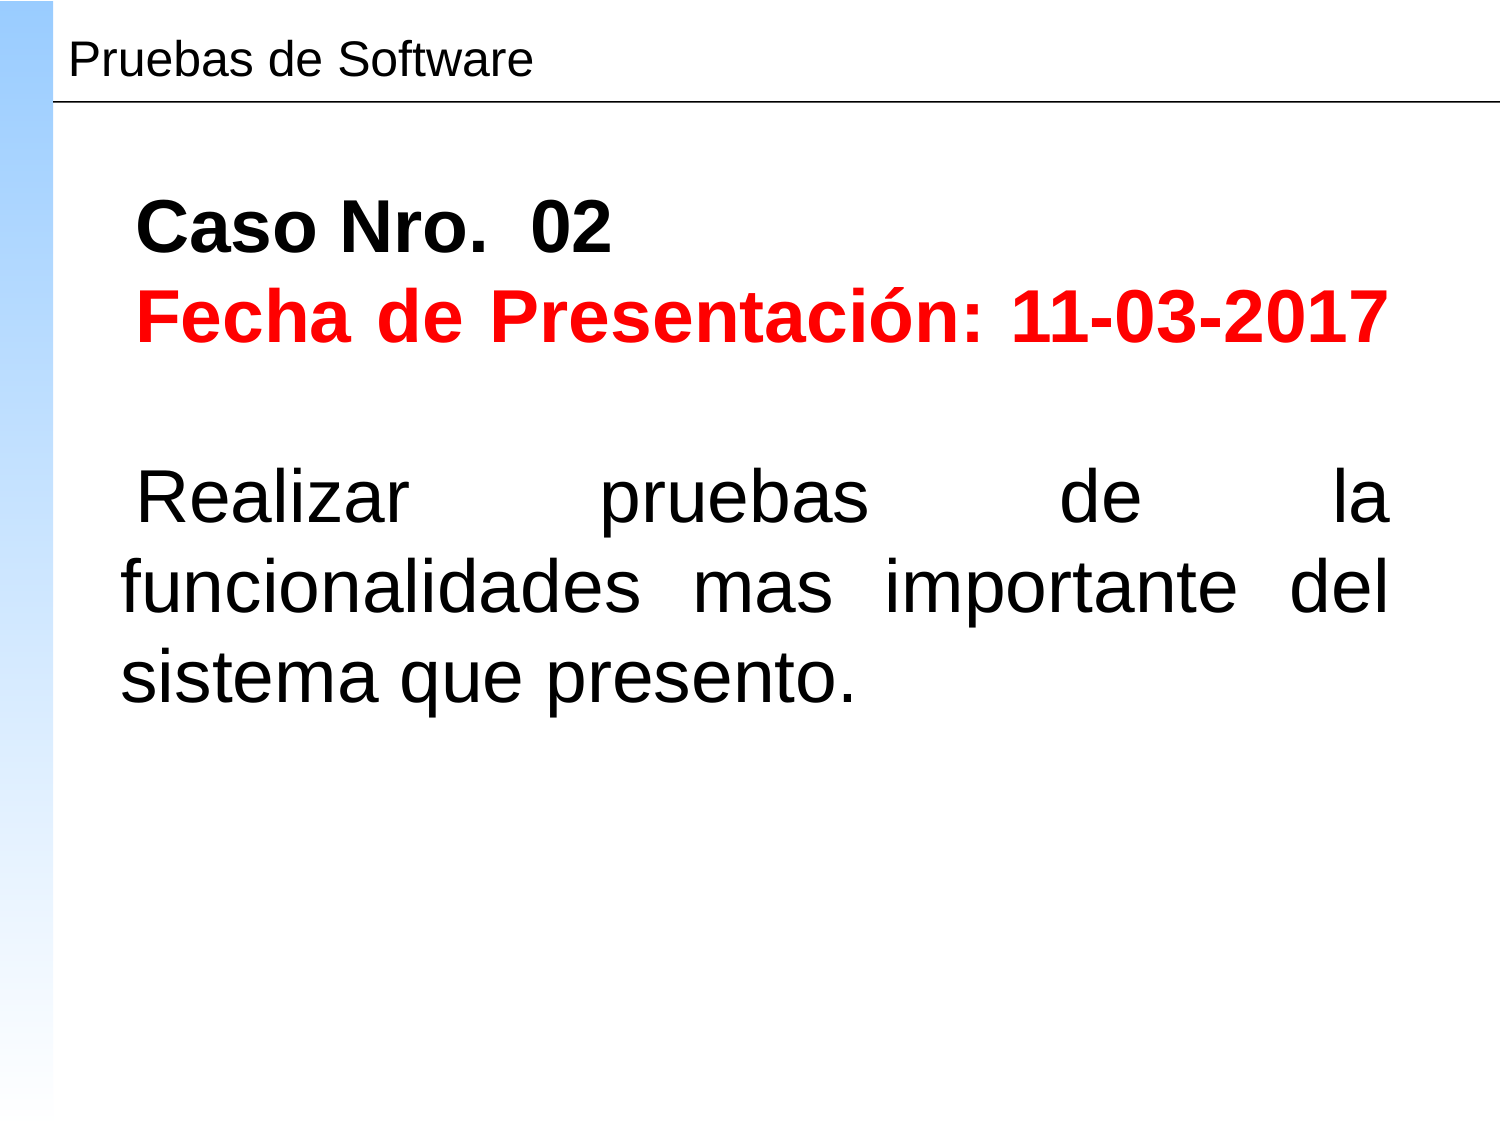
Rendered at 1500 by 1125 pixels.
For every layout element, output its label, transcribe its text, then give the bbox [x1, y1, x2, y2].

text_box Caso Nro. 02 Fecha de Presentación: 11-03-2017 Realizar pruebas de la funcionalidades mas importante del sistema que presento. [105, 170, 1407, 816]
